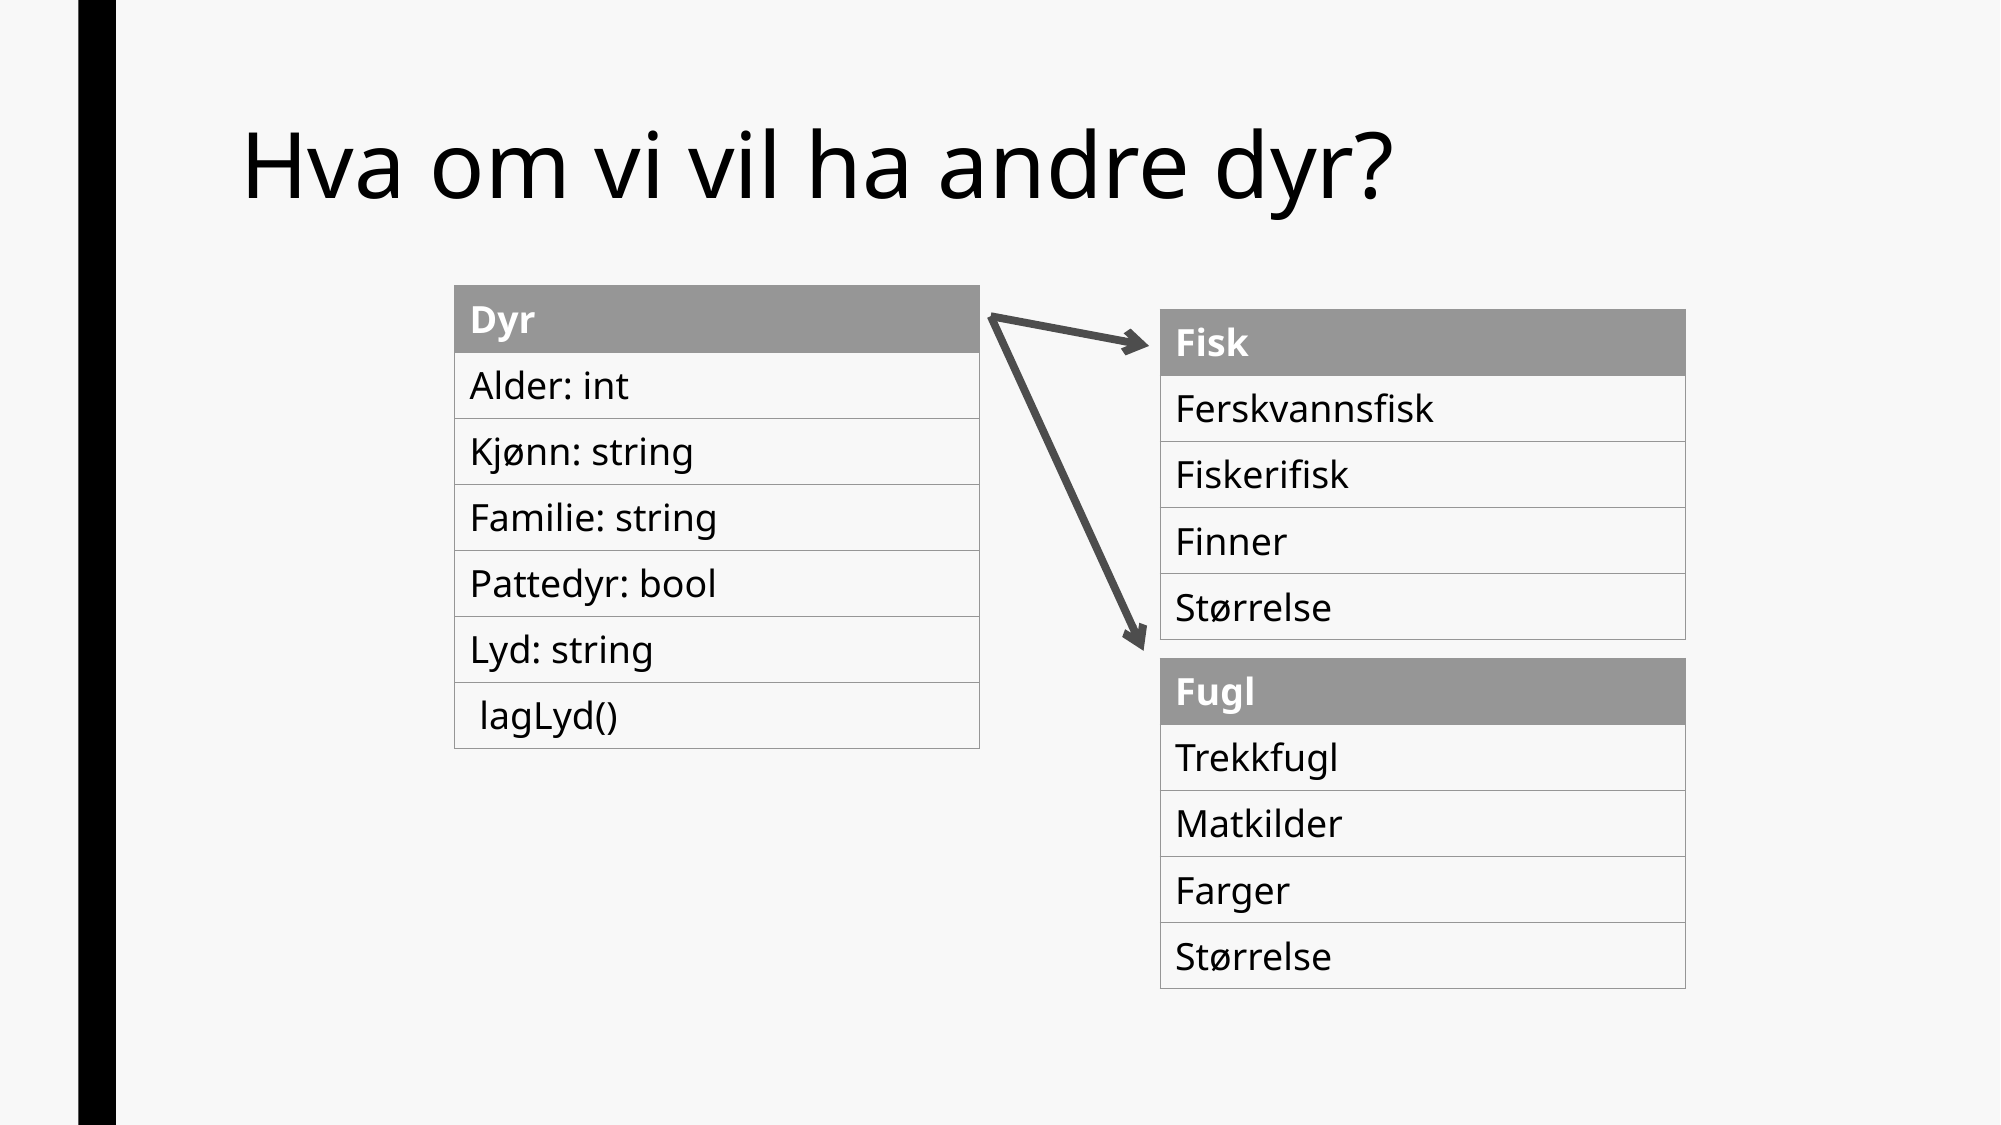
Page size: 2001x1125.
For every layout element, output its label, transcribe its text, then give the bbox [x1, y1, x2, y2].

table_cell Familie: string [455, 485, 979, 550]
table_cell lagLyd() [455, 683, 979, 748]
table_header Fisk [1161, 310, 1685, 375]
table_cell Størrelse [1161, 923, 1685, 988]
table_cell Kjønn: string [455, 419, 979, 484]
table_header Fugl [1161, 659, 1685, 724]
table_cell Størrelse [1161, 574, 1685, 639]
table_cell Lyd: string [455, 617, 979, 682]
table_cell Ferskvannsfisk [1161, 376, 1685, 441]
title Hva om vi vil ha andre dyr? [225, 112, 1800, 357]
table_cell Pattedyr: bool [455, 551, 979, 616]
table_cell Fiskerifisk [1161, 442, 1685, 507]
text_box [1144, 316, 1150, 346]
table_cell Trekkfugl [1161, 725, 1685, 790]
table_cell Matkilder [1161, 791, 1685, 856]
table_cell Finner [1161, 508, 1685, 573]
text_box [990, 316, 1144, 651]
table_cell Alder: int [455, 353, 979, 418]
table_cell Farger [1161, 857, 1685, 922]
table_header Dyr [455, 286, 979, 352]
